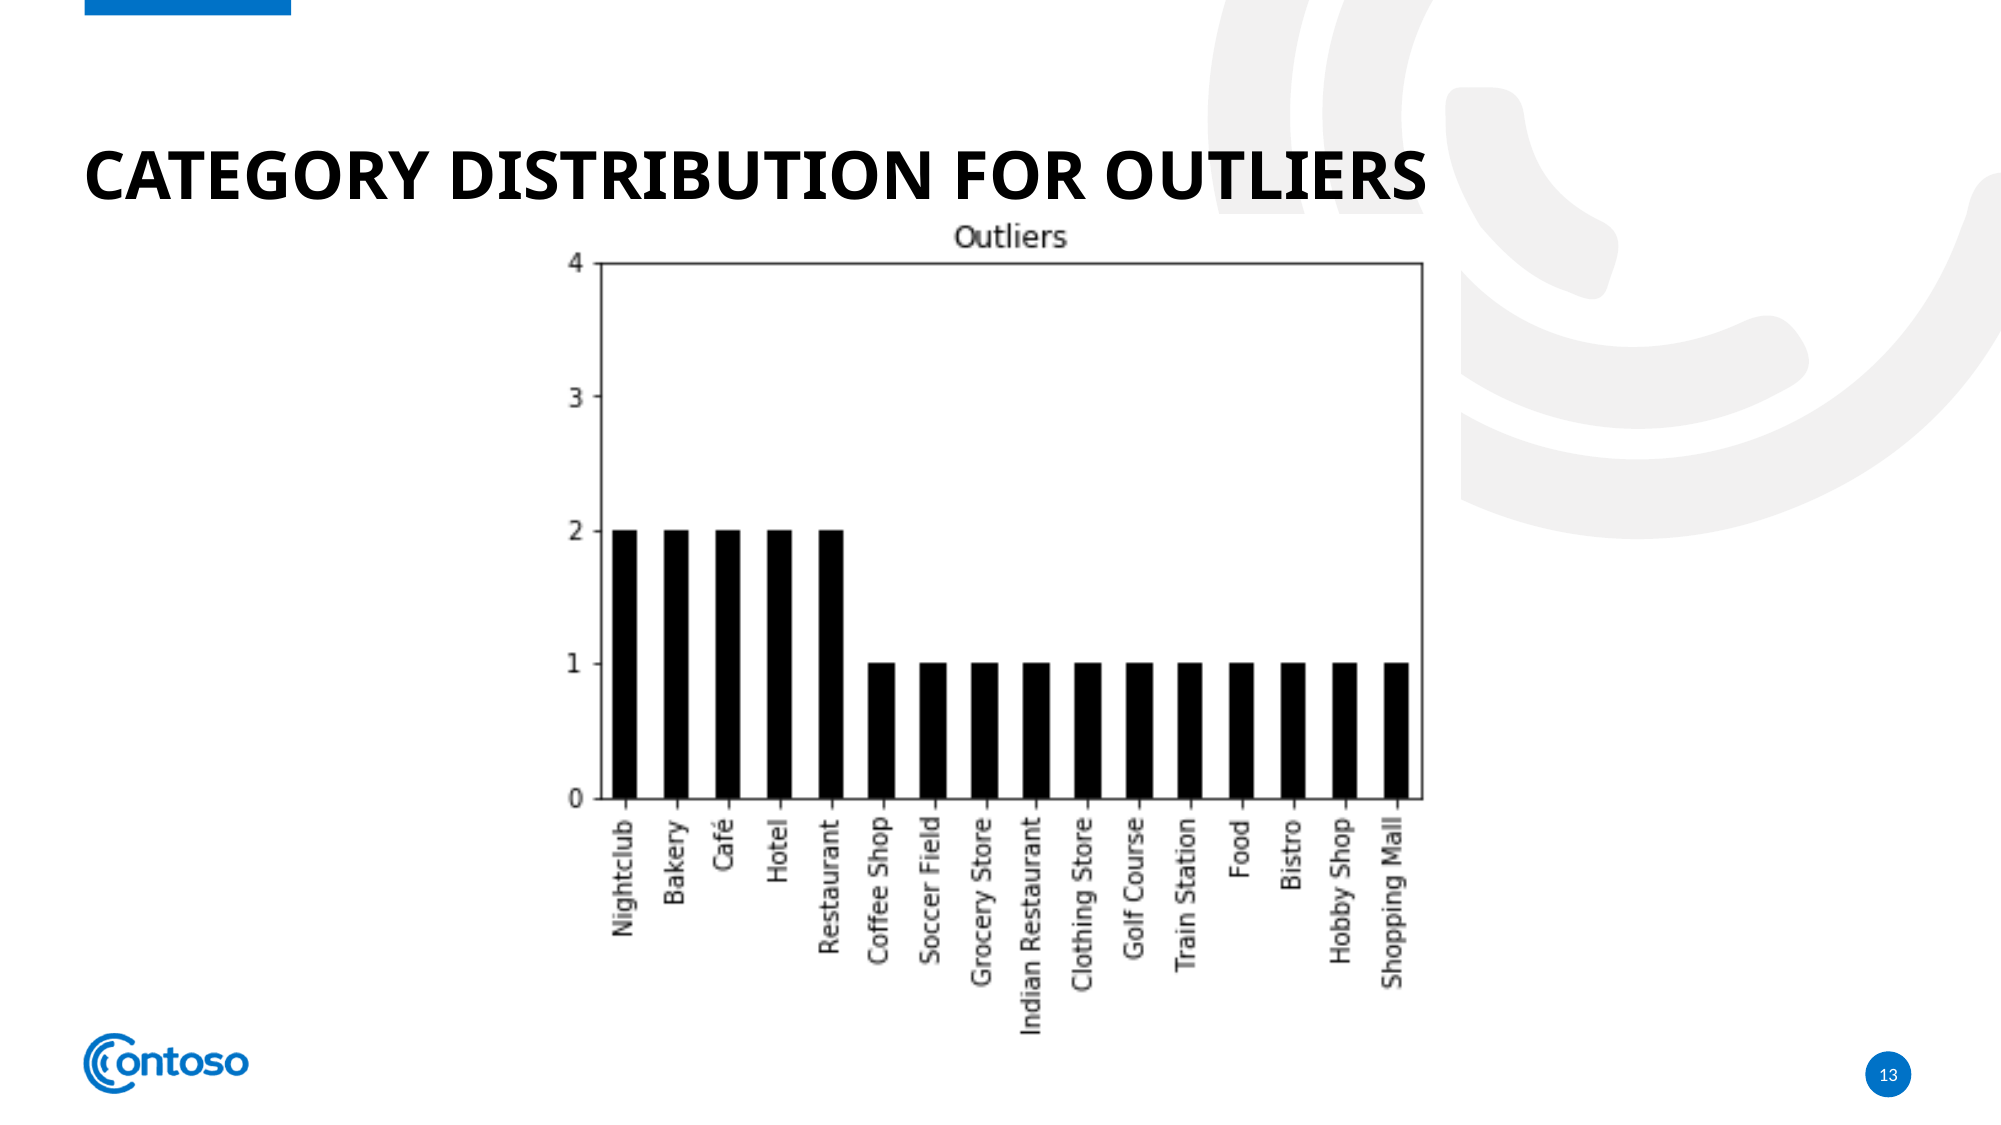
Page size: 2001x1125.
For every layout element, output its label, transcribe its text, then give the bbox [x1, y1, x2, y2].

title Category distribution for Outliers [83, 63, 1913, 215]
slide_number 13 [1864, 1059, 1913, 1090]
picture [532, 214, 1461, 1060]
picture [77, 1027, 254, 1095]
